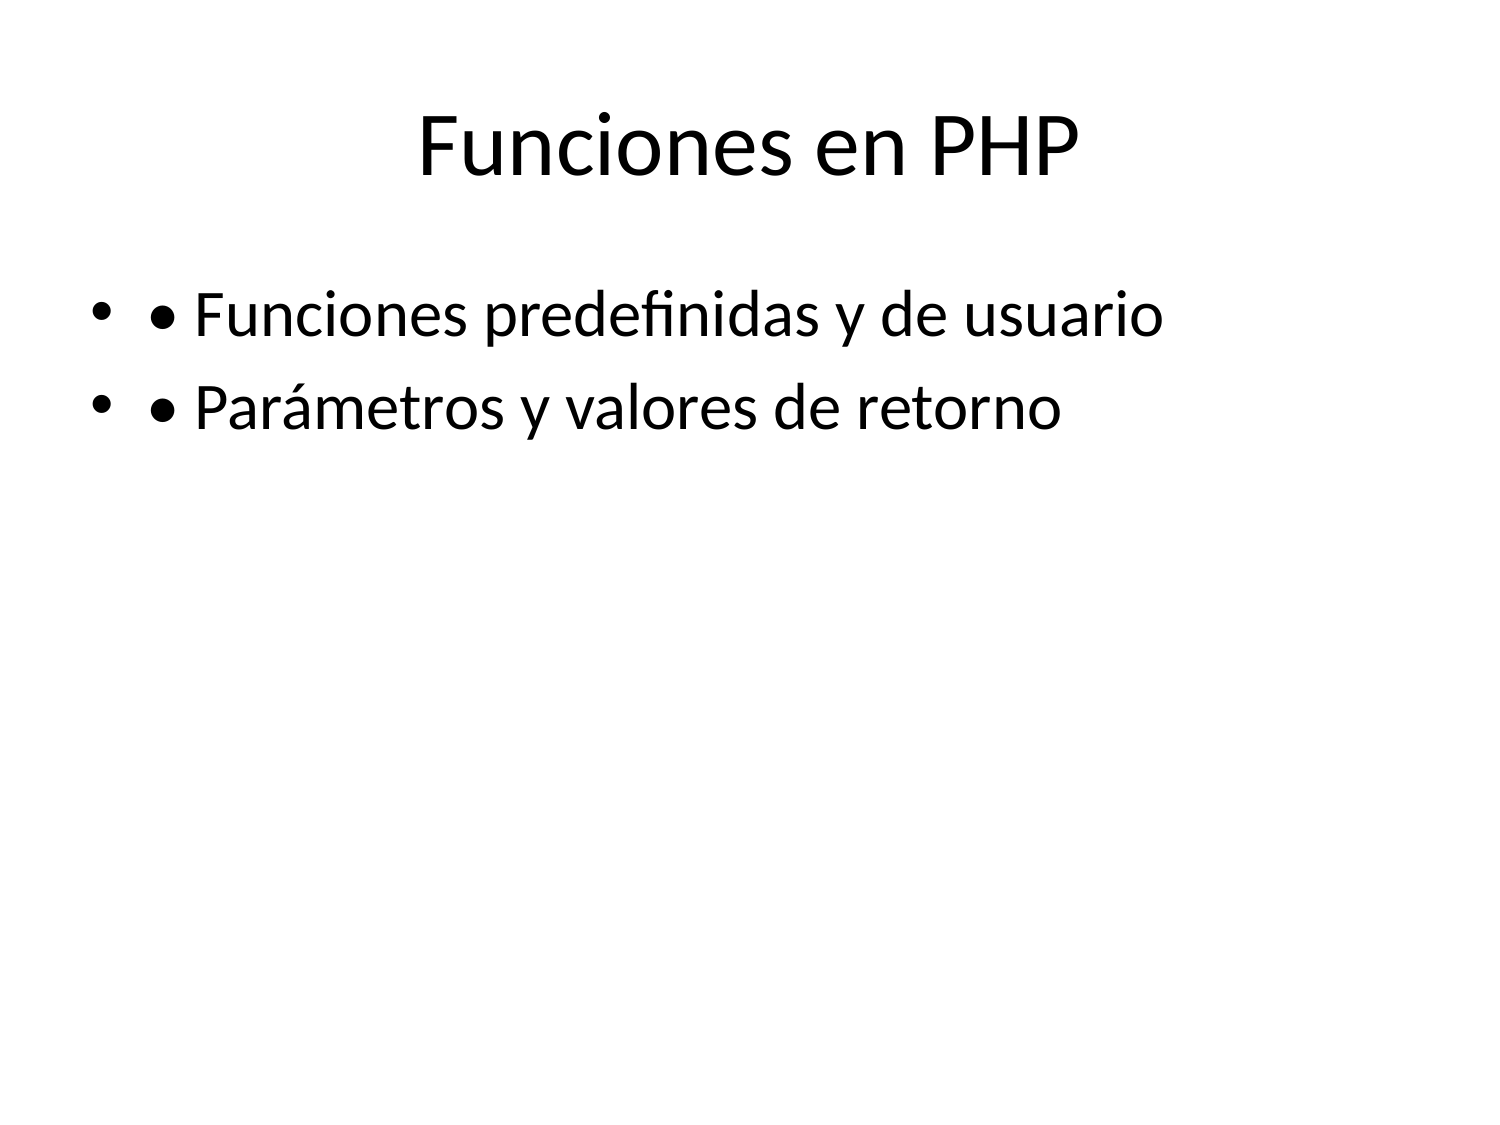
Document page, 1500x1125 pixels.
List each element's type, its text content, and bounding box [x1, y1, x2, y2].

title Funciones en PHP [75, 45, 1425, 233]
list • Funciones predefinidas y de usuario • Parámetros y valores de retorno [75, 262, 1425, 1005]
